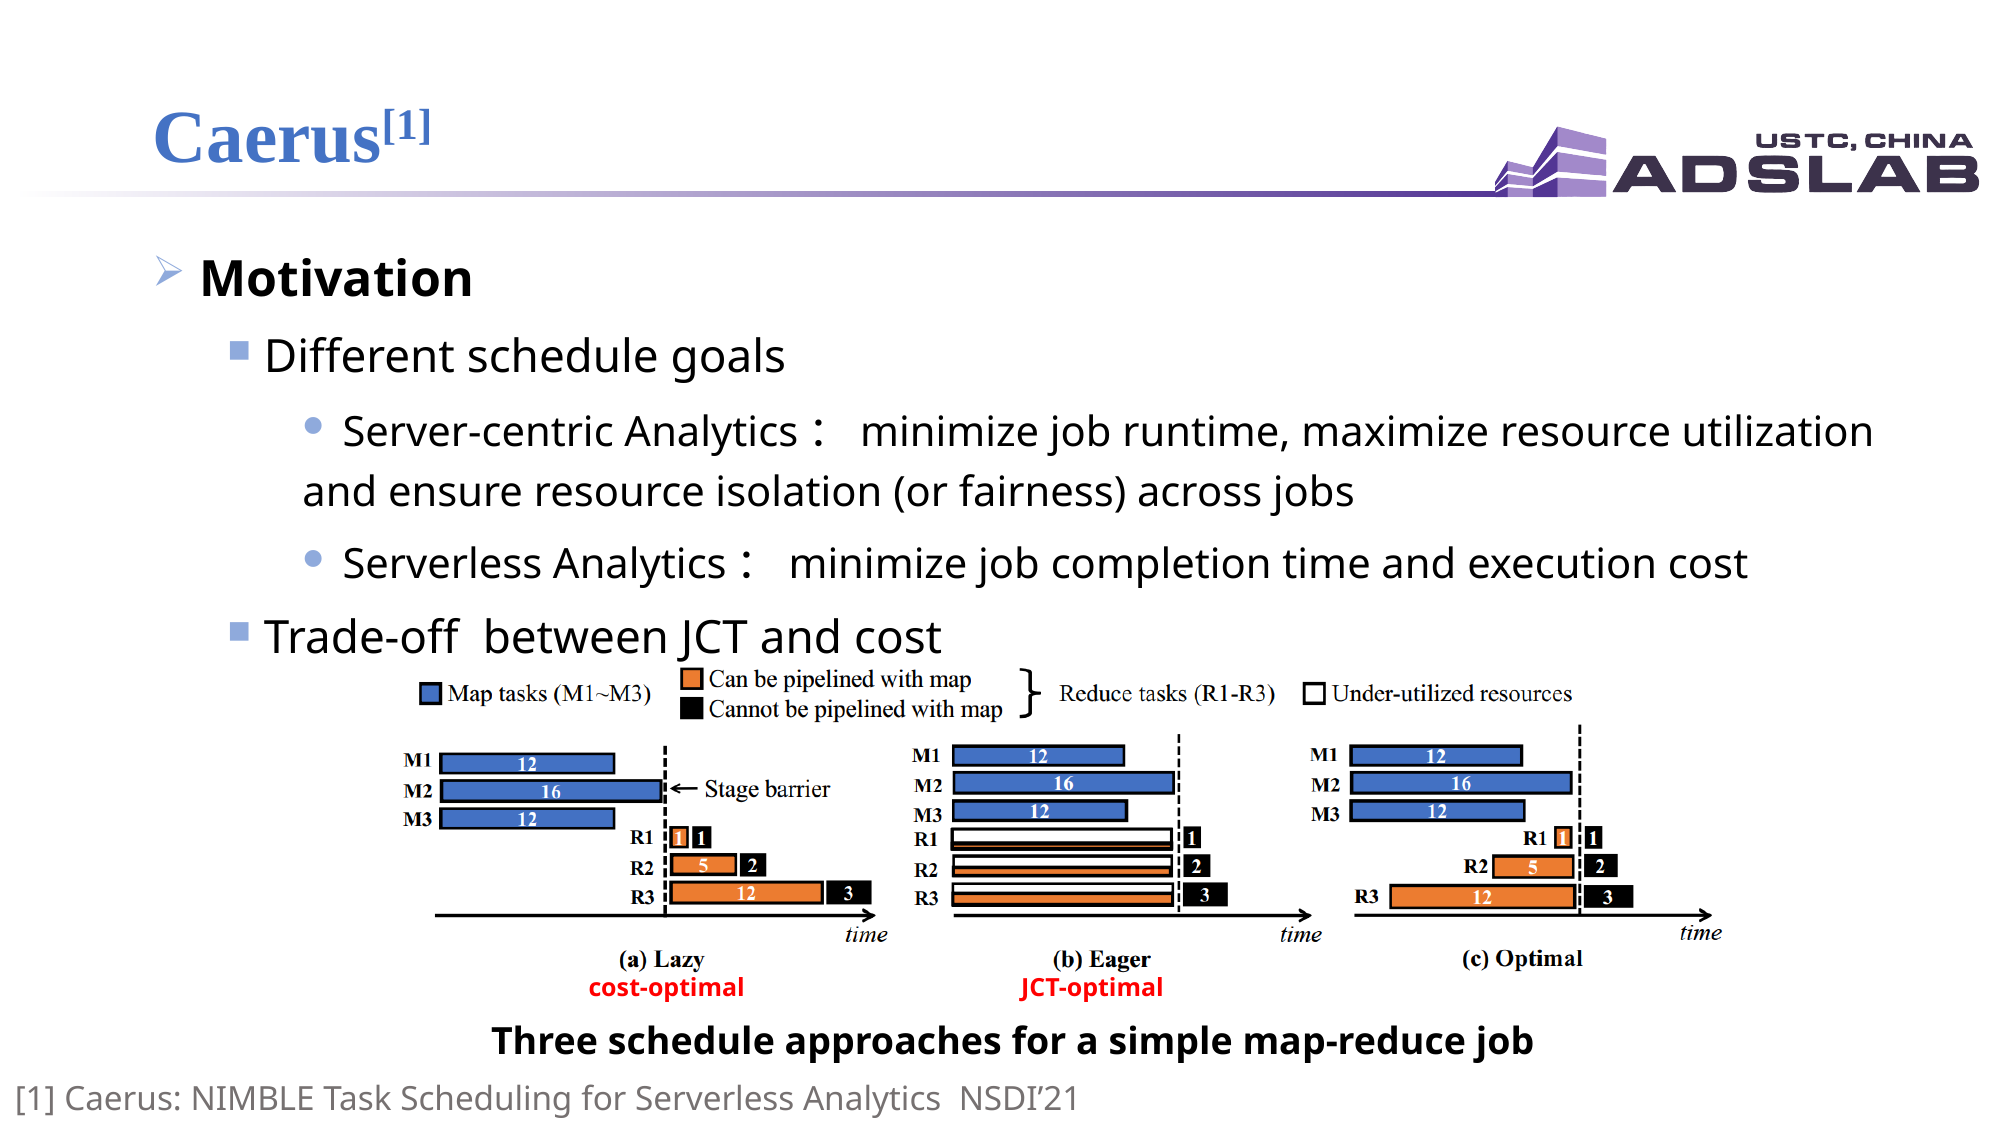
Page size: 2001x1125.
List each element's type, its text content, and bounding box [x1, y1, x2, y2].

picture [402, 663, 1724, 975]
title Caerus[1] [137, 59, 1863, 187]
list Motivation Different schedule goals Server-centric Analytics：minimize job runtime, maximize resource utilization and ensure resource isolation (or fairness) across jobs Serverless Analytics：minimize job completion time and execution cost Trade-off between JCT and cost [137, 226, 1914, 1069]
text_box Three schedule approaches for a simple map-reduce job [476, 1009, 1575, 1069]
text_box [1] Caerus: NIMBLE Task Scheduling for Serverless Analytics NSDI’21 [0, 1069, 1923, 1125]
picture [1488, 124, 1985, 198]
text_box JCT-optimal [1006, 975, 1204, 1009]
text_box cost-optimal [573, 975, 771, 1009]
